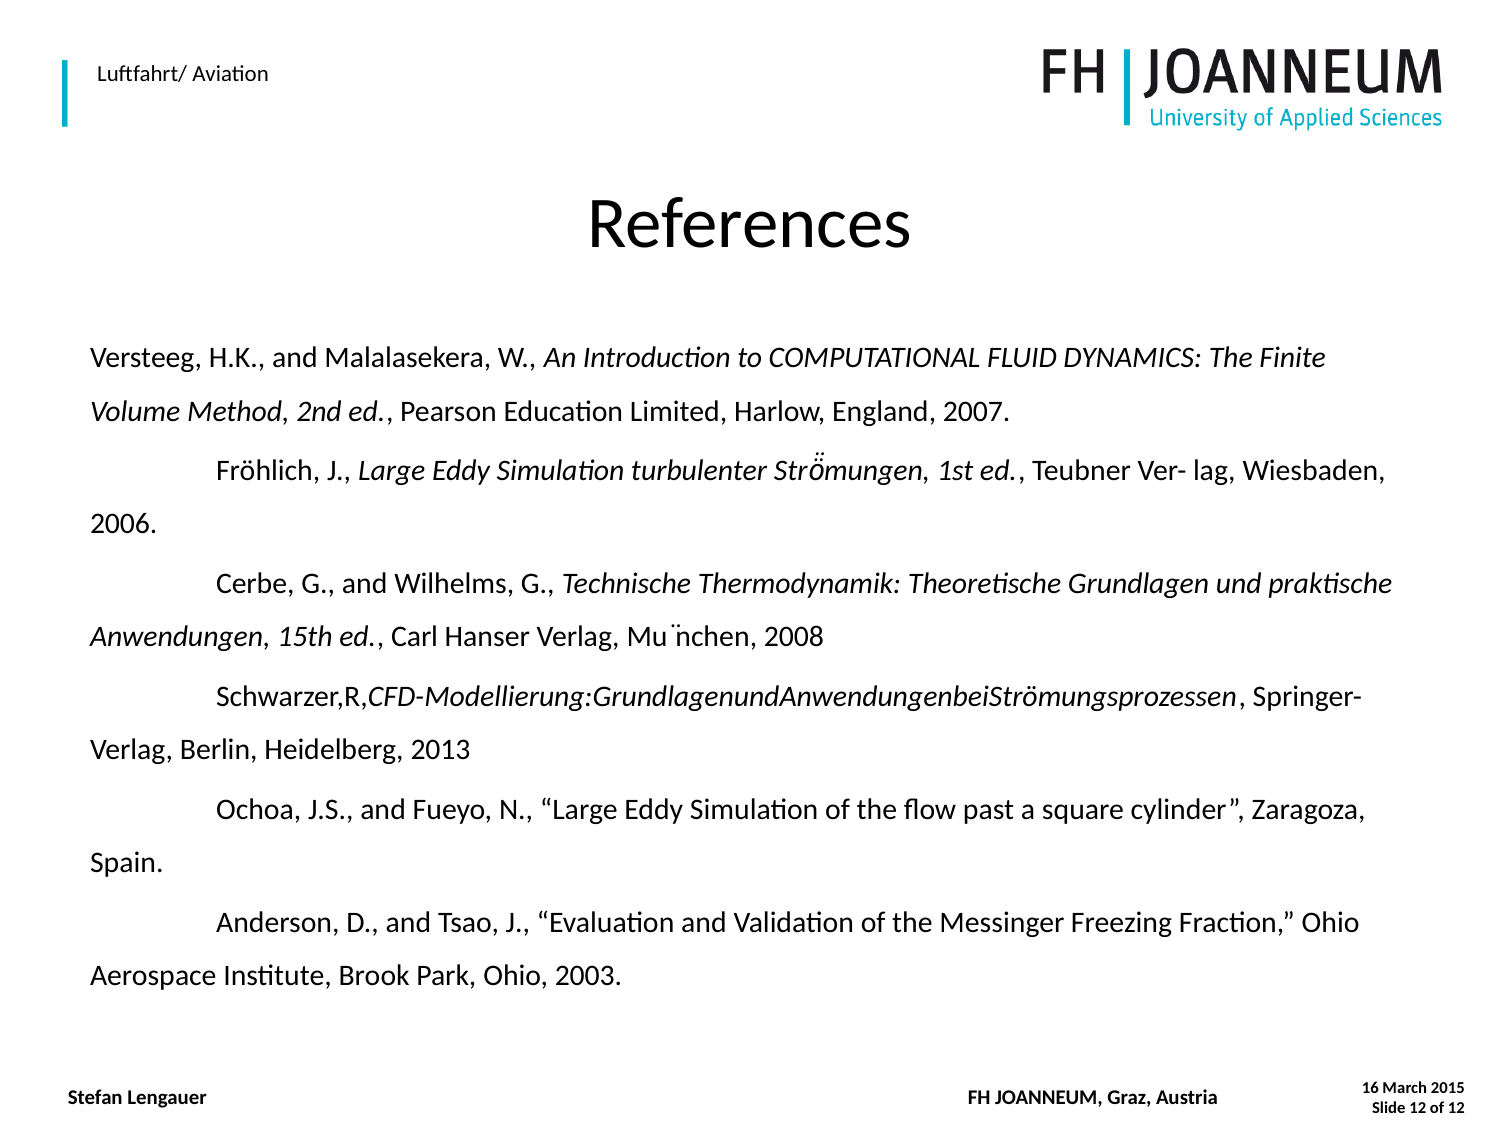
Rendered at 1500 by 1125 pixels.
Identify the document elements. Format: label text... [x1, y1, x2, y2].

title References [75, 125, 1425, 313]
list Versteeg, H.K., and Malalasekera, W., An Introduction to COMPUTATIONAL FLUID DYNAMICS: The Finite Volume Method, 2nd ed., Pearson Education Limited, Harlow, England, 2007. Fröhlich, J., Large Eddy Simulation turbulenter Strö̈mungen, 1st ed., Teubner Ver- lag, Wiesbaden, 2006. Cerbe, G., and Wilhelms, G., Technische Thermodynamik: Theoretische Grundlagen und praktische Anwendungen, 15th ed., Carl Hanser Verlag, Mu ̈nchen, 2008 Schwarzer,R,CFD-Modellierung:GrundlagenundAnwendungenbeiStrömungsprozessen, Springer-Verlag, Berlin, Heidelberg, 2013 Ochoa, J.S., and Fueyo, N., “Large Eddy Simulation of the flow past a square cylinder”, Zaragoza, Spain. Anderson, D., and Tsao, J., “Evaluation and Validation of the Messinger Freezing Fraction,” Ohio Aerospace Institute, Brook Park, Ohio, 2003. [75, 313, 1425, 1005]
picture [0, 0, 1500, 177]
